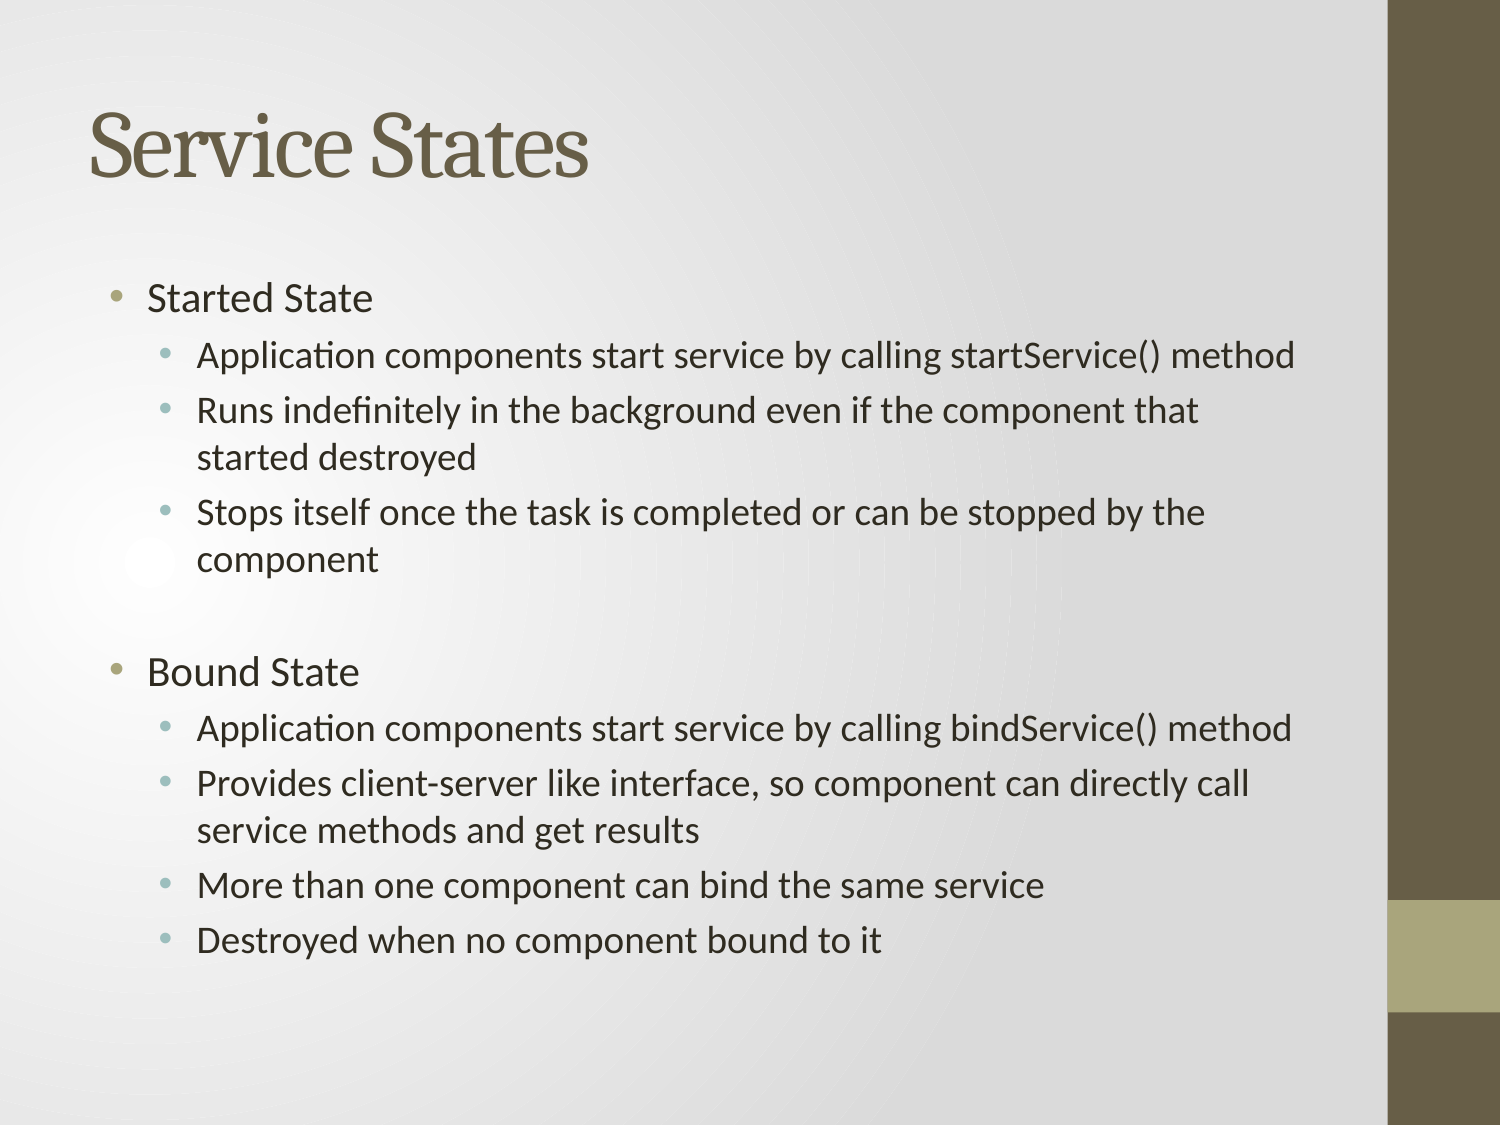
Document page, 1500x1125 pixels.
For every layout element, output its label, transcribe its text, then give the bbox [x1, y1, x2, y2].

list Started State Application components start service by calling startService() method Runs indefinitely in the background even if the component that started destroyed Stops itself once the task is completed or can be stopped by the component Bound State Application components start service by calling bindService() method Provides client-server like interface, so component can directly call service methods and get results More than one component can bind the same service Destroyed when no component bound to it [75, 262, 1325, 1050]
title Service States [75, 45, 1325, 233]
